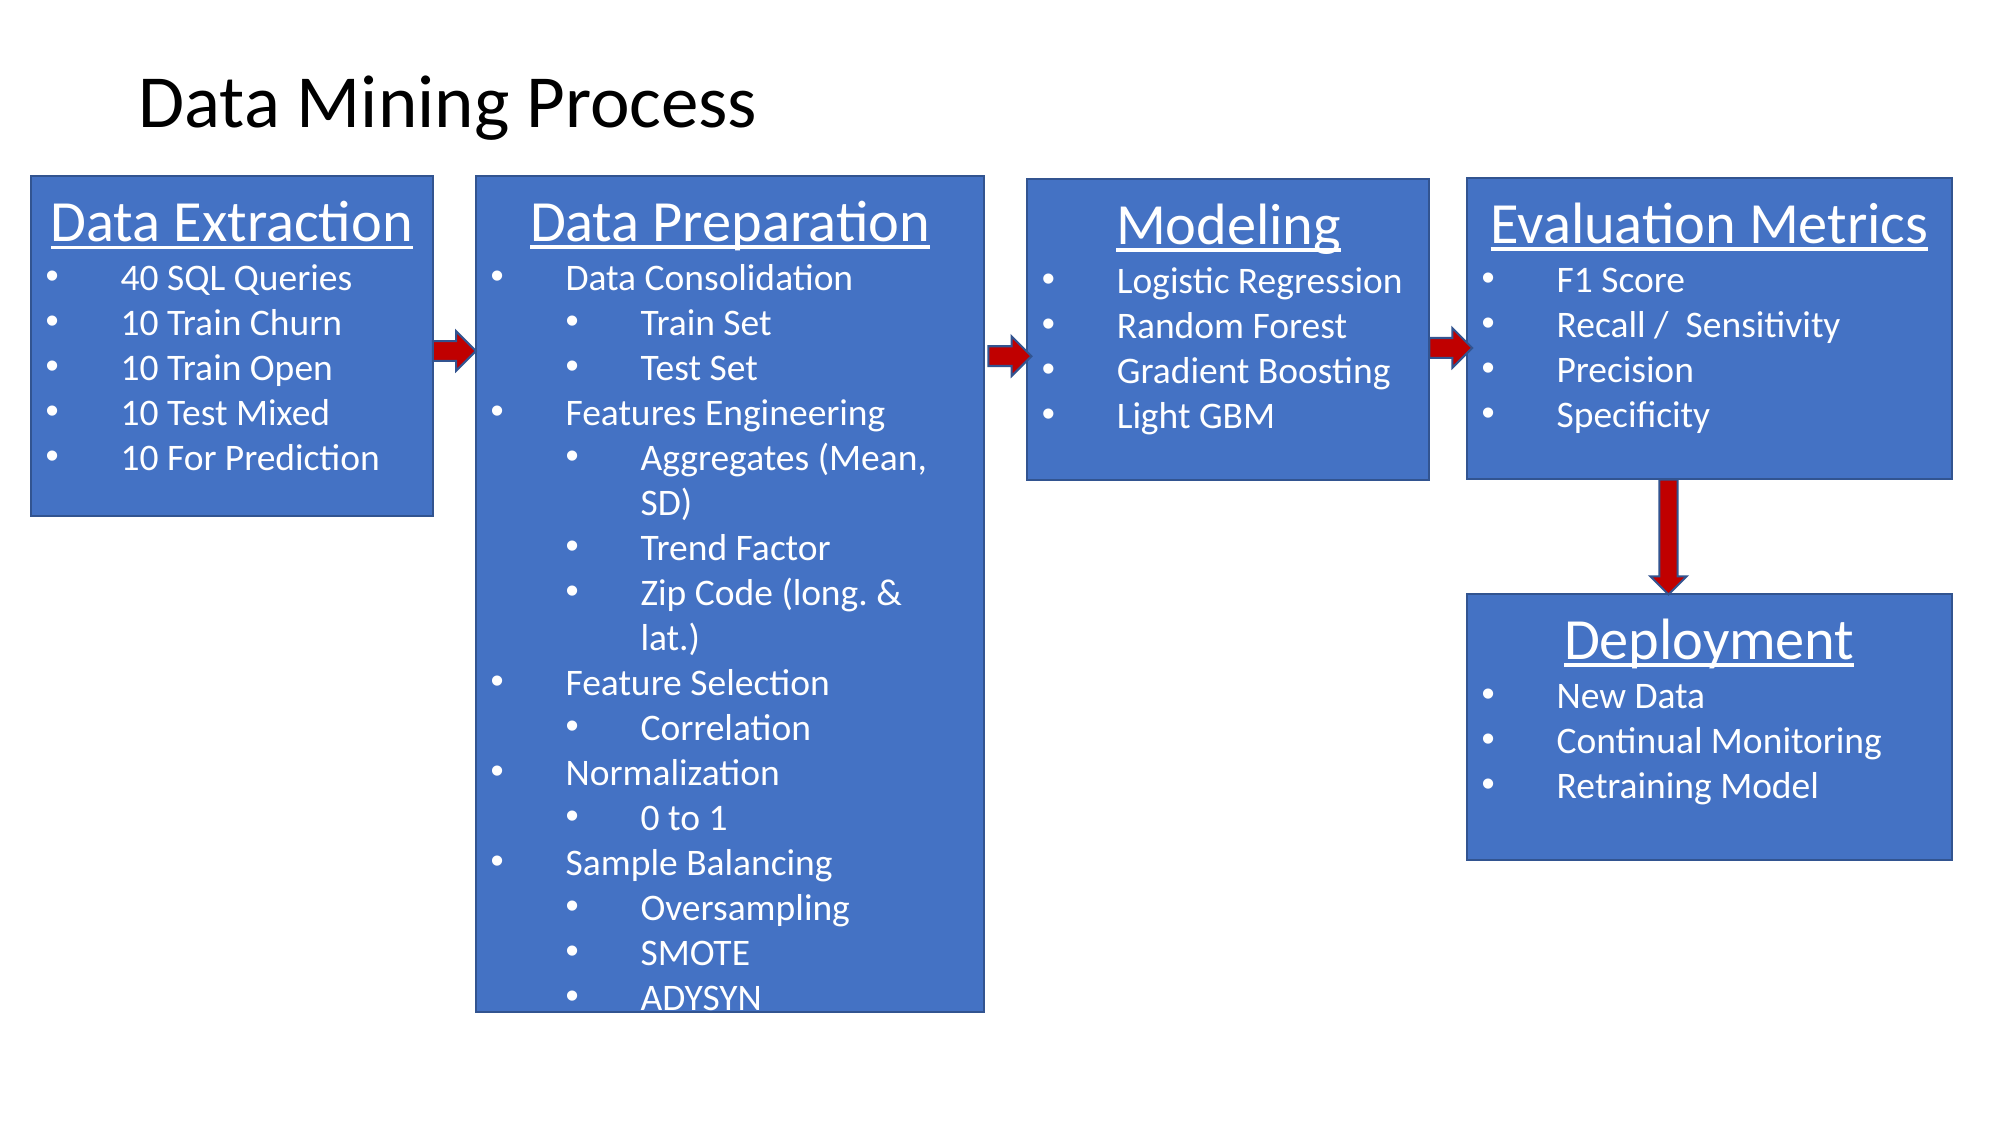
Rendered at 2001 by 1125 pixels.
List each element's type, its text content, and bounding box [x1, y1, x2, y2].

text_box [1428, 325, 1474, 371]
text_box Data Preparation Data Consolidation Train Set Test Set Features Engineering Aggregates (Mean, SD) Trend Factor Zip Code (long. & lat.) Feature Selection Correlation Normalization 0 to 1 Sample Balancing Oversampling SMOTE ADYSYN [475, 175, 985, 1013]
text_box Data Mining Process [123, 45, 854, 150]
text_box Deployment New Data Continual Monitoring Retraining Model [1466, 593, 1953, 861]
text_box [431, 328, 478, 374]
text_box Evaluation Metrics F1 Score Recall / Sensitivity Precision Specificity [1466, 177, 1953, 480]
text_box [1647, 478, 1690, 596]
text_box Modeling Logistic Regression Random Forest Gradient Boosting Light GBM [1026, 178, 1430, 481]
text_box Data Extraction 40 SQL Queries 10 Train Churn 10 Train Open 10 Test Mixed 10 For Prediction [30, 175, 434, 517]
text_box [987, 333, 1033, 379]
